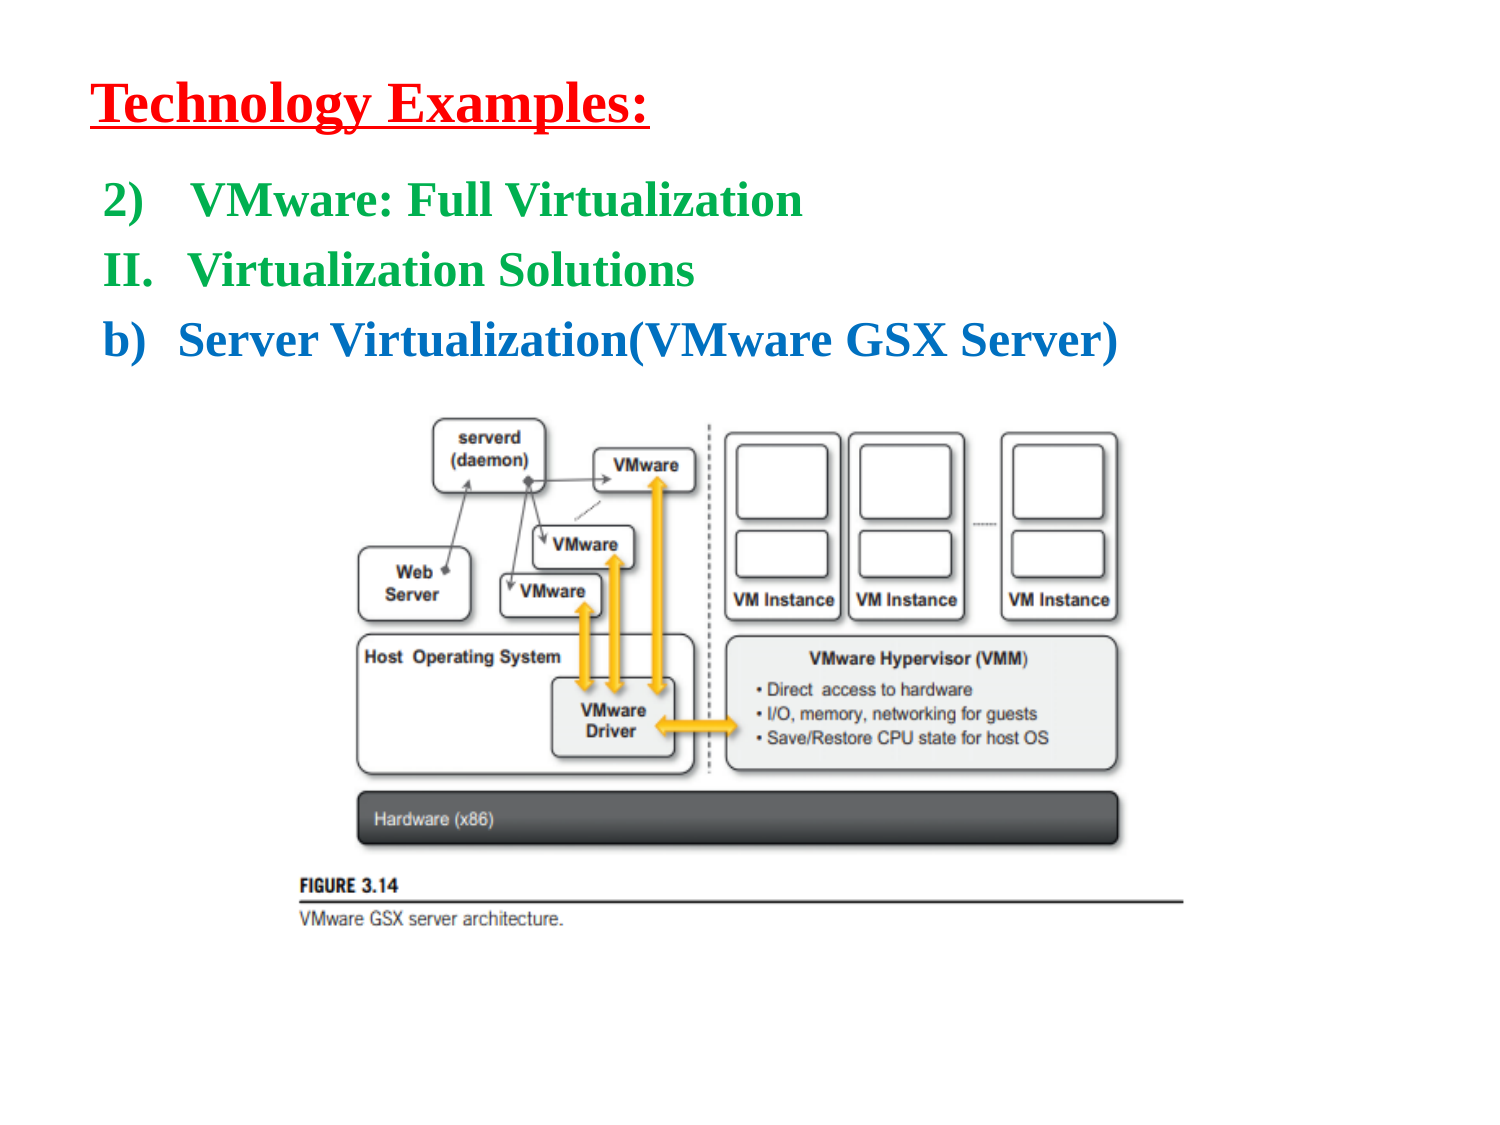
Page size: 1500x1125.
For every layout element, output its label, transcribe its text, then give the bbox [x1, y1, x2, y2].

picture [262, 387, 1201, 951]
list VMware: Full Virtualization Virtualization Solutions Server Virtualization(VMware GSX Server) [87, 159, 1438, 1050]
title Technology Examples: [75, 40, 1425, 158]
